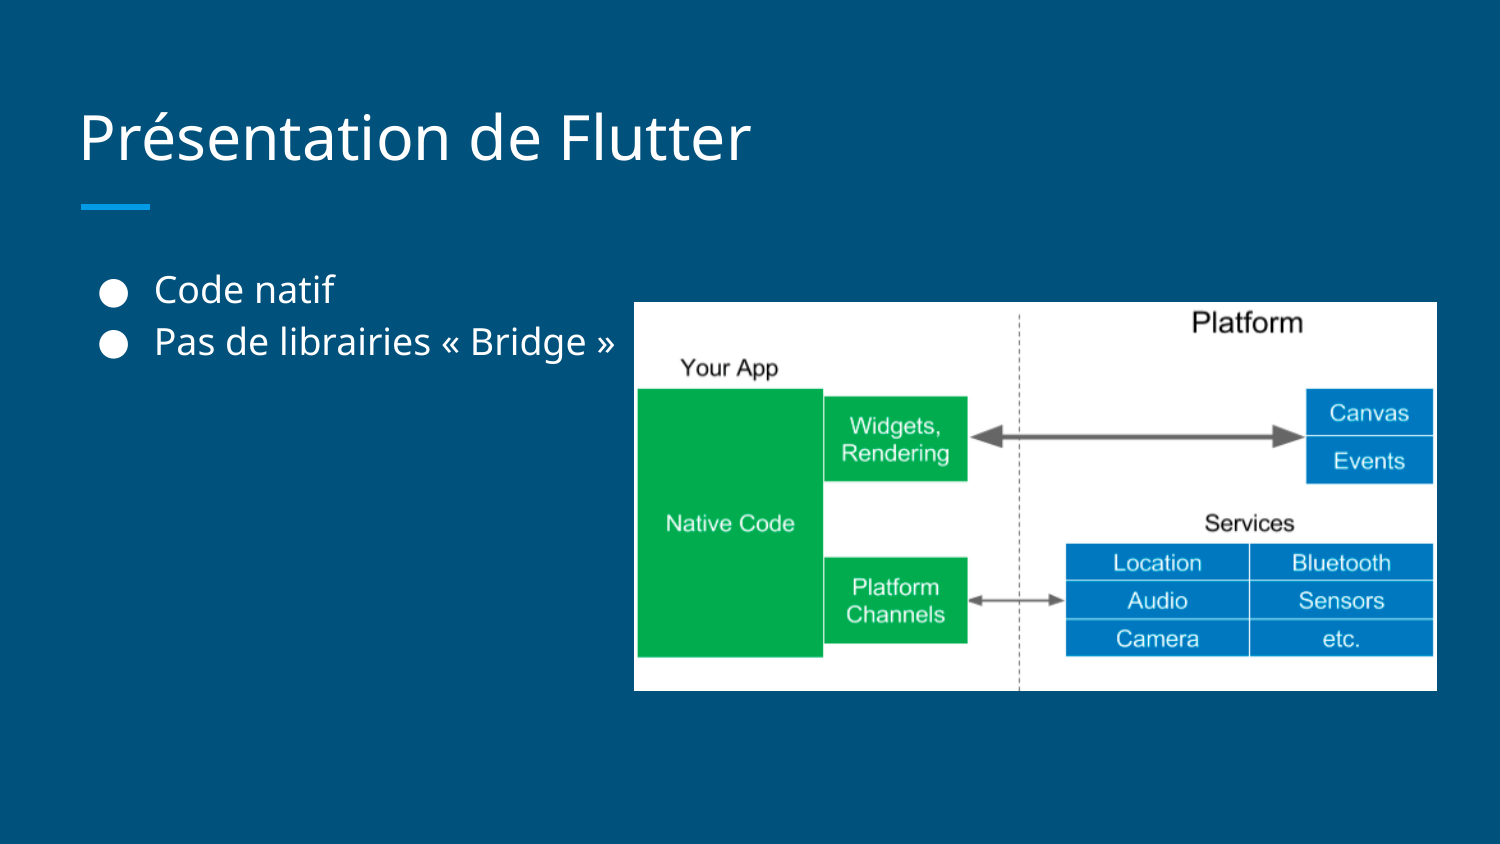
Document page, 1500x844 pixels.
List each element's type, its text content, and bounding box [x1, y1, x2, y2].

list Code natif Pas de librairies « Bridge » [63, 244, 1437, 750]
picture [635, 303, 1436, 690]
title Présentation de Flutter [63, 75, 1437, 188]
